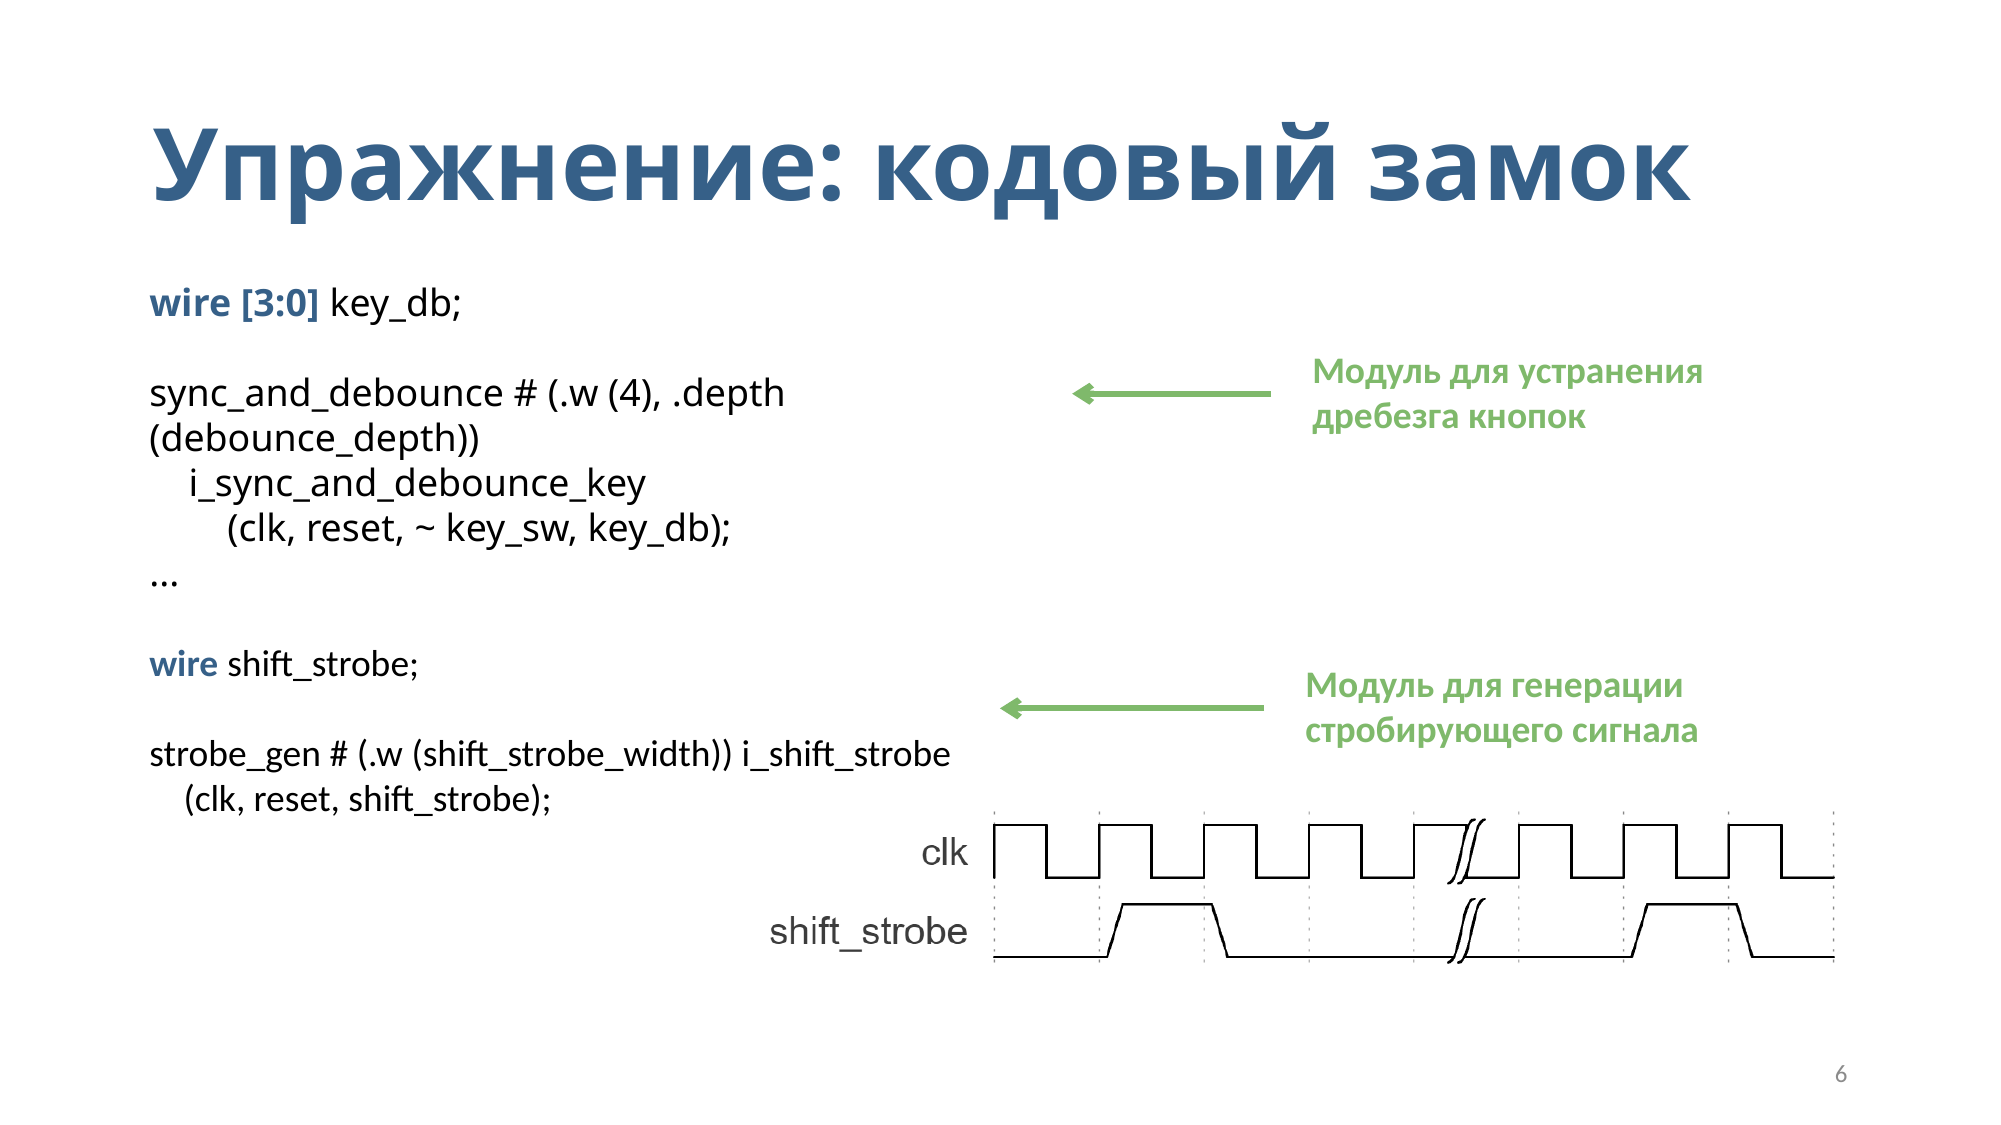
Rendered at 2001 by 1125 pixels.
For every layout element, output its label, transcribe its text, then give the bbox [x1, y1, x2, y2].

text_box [1072, 338, 1722, 445]
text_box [999, 653, 1717, 760]
title Упражнение: кодовый замок [137, 59, 1903, 278]
slide_number 6 [1412, 1042, 1863, 1103]
picture [752, 811, 1839, 979]
text_box wire [3:0] key_db; sync_and_debounce # (.w (4), .depth (debounce_depth)) i_sync_and_debounce_key (clk, reset, ~ key_sw, key_db); ... wire shift_strobe; strobe_gen # (.w (shift_strobe_width)) i_shift_strobe (clk, reset, shift_strobe); [134, 227, 1107, 872]
